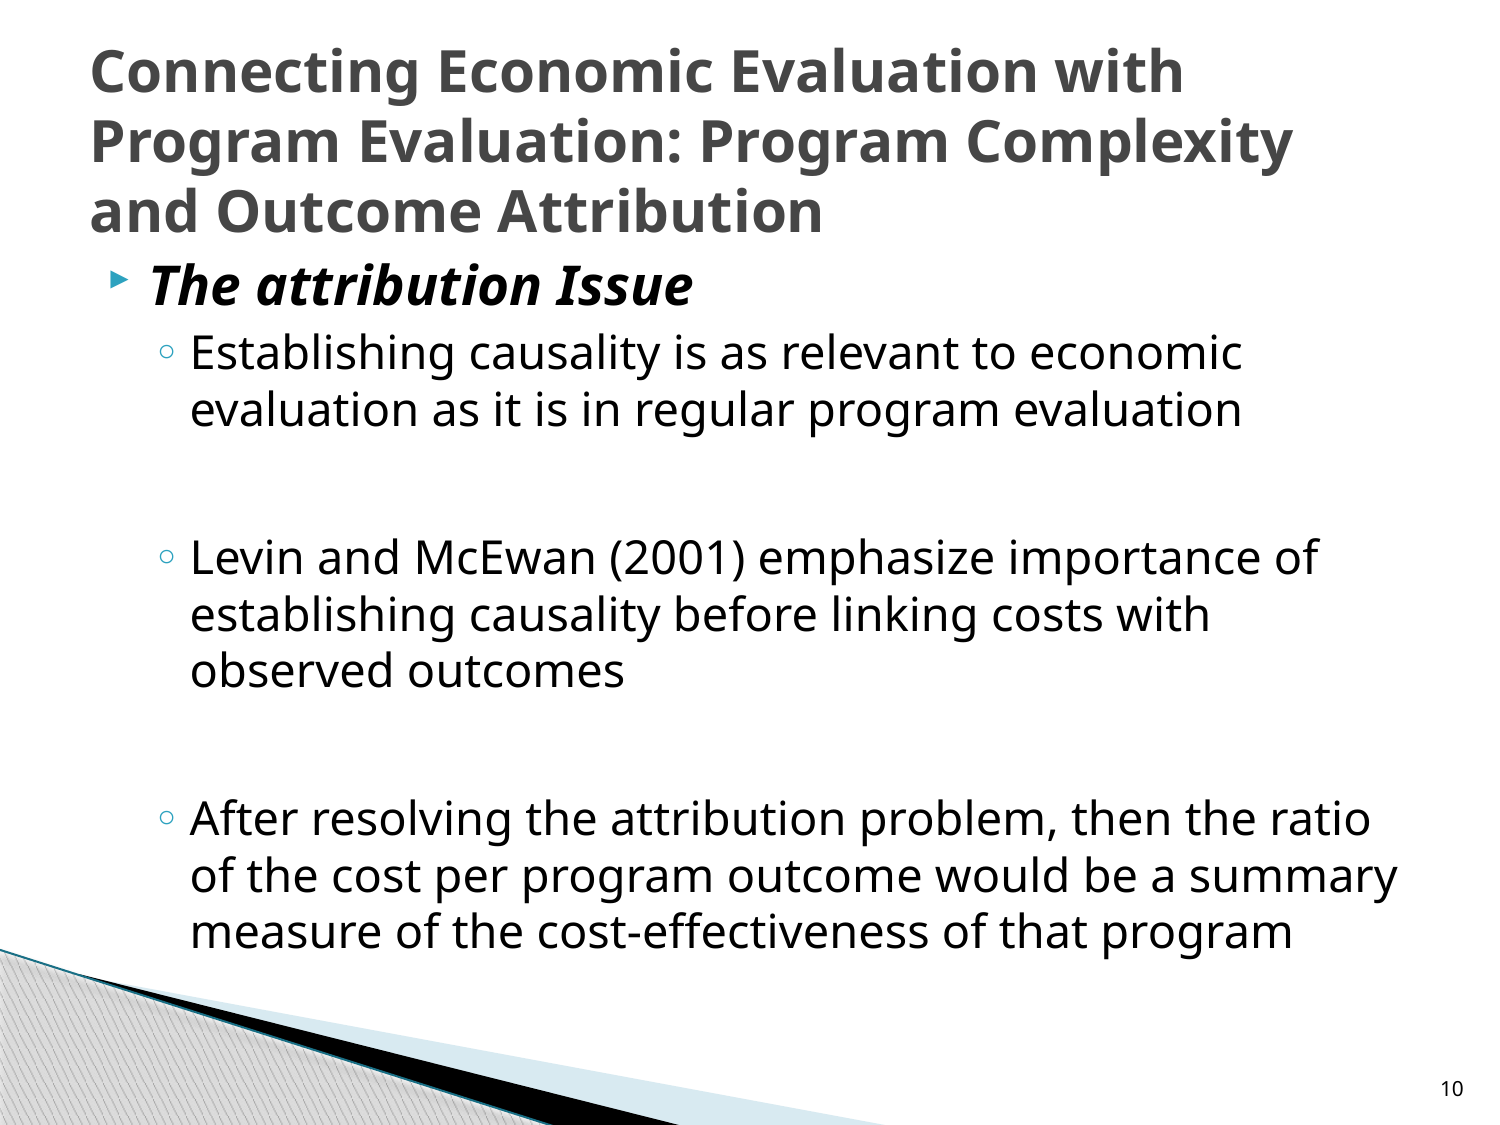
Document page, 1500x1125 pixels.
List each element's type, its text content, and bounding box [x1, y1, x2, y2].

list The attribution Issue Establishing causality is as relevant to economic evaluation as it is in regular program evaluation Levin and McEwan (2001) emphasize importance of establishing causality before linking costs with observed outcomes After resolving the attribution problem, then the ratio of the cost per program outcome would be a summary measure of the cost-effectiveness of that program [75, 243, 1425, 986]
title Connecting Economic Evaluation with Program Evaluation: Program Complexity and Outcome Attribution [75, 45, 1425, 233]
slide_number 10 [1418, 1051, 1479, 1112]
